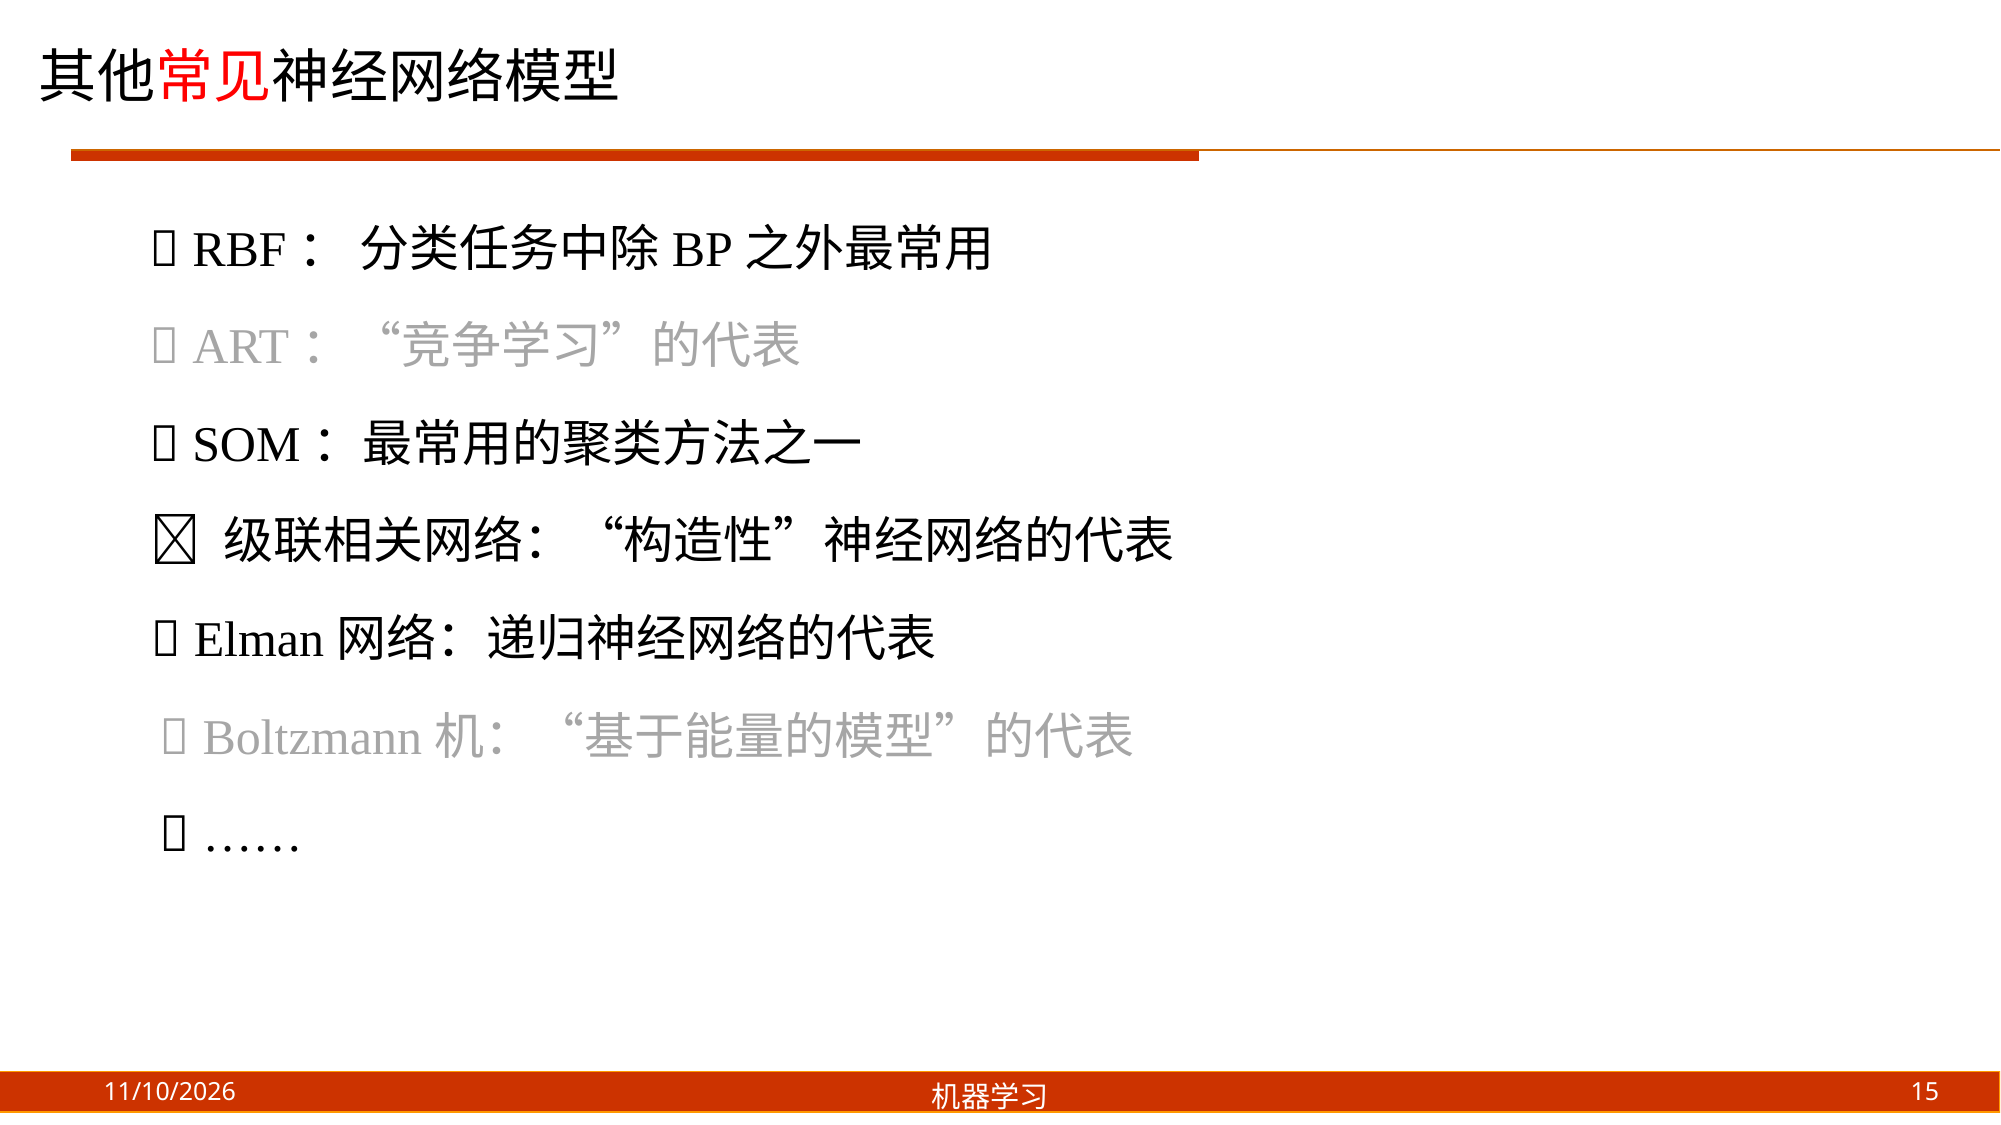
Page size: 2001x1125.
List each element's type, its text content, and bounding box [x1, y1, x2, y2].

text_box  RBF： 分类任务中除BP之外最常用  ART：“竞争学习”的代表  SOM：最常用的聚类方法之一 [149, 215, 995, 472]
text_box  级联相关网络：“构造性”神经网络的代表  Elman网络：递归神经网络的代表 [150, 513, 1175, 667]
text_box  Boltzmann机：“基于能量的模型”的代表  …… [159, 703, 1135, 862]
text_box 其他常见神经网络模型 [38, 52, 622, 109]
slide_number 15 [1505, 1074, 1940, 1113]
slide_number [103, 1074, 538, 1115]
